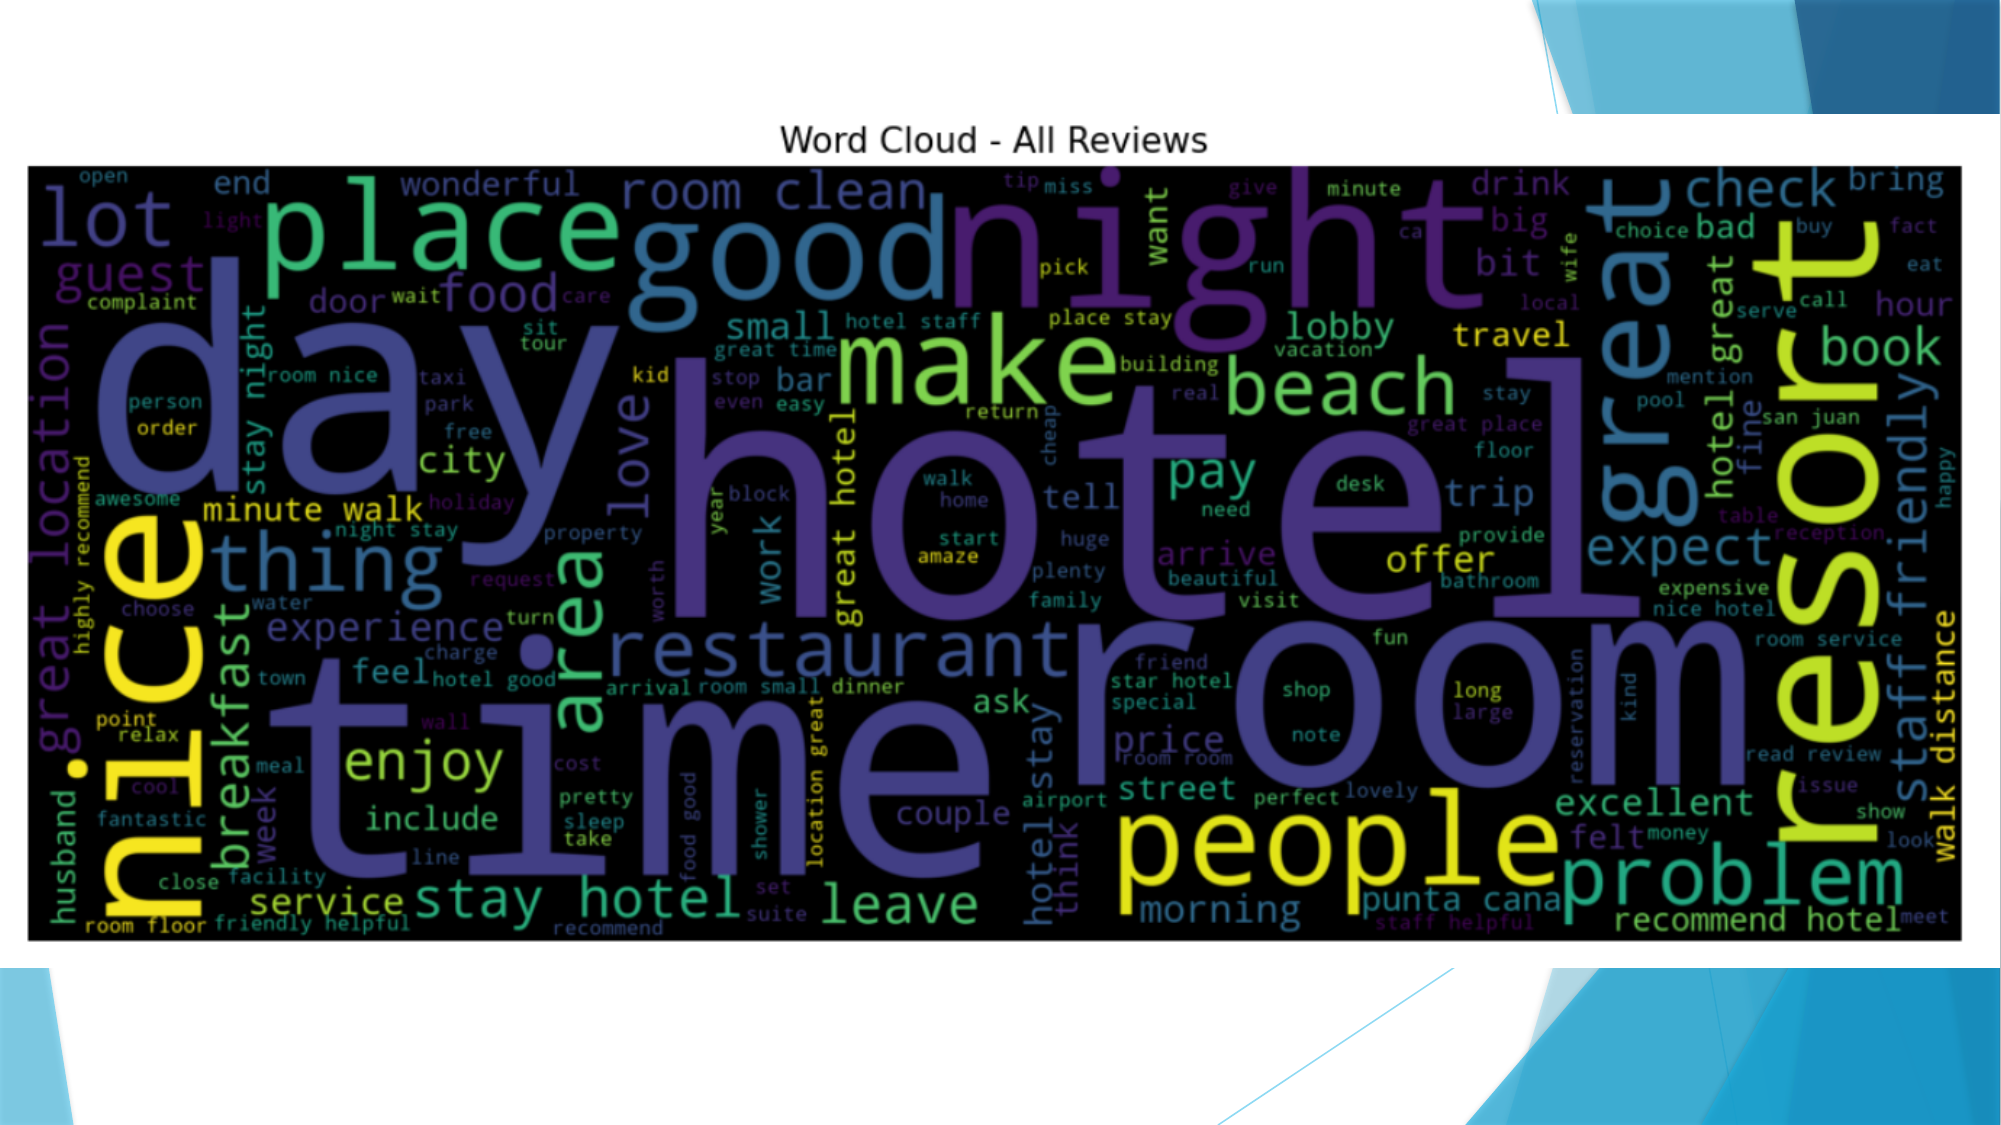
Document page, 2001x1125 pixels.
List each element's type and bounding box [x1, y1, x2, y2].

picture [0, 114, 2000, 969]
